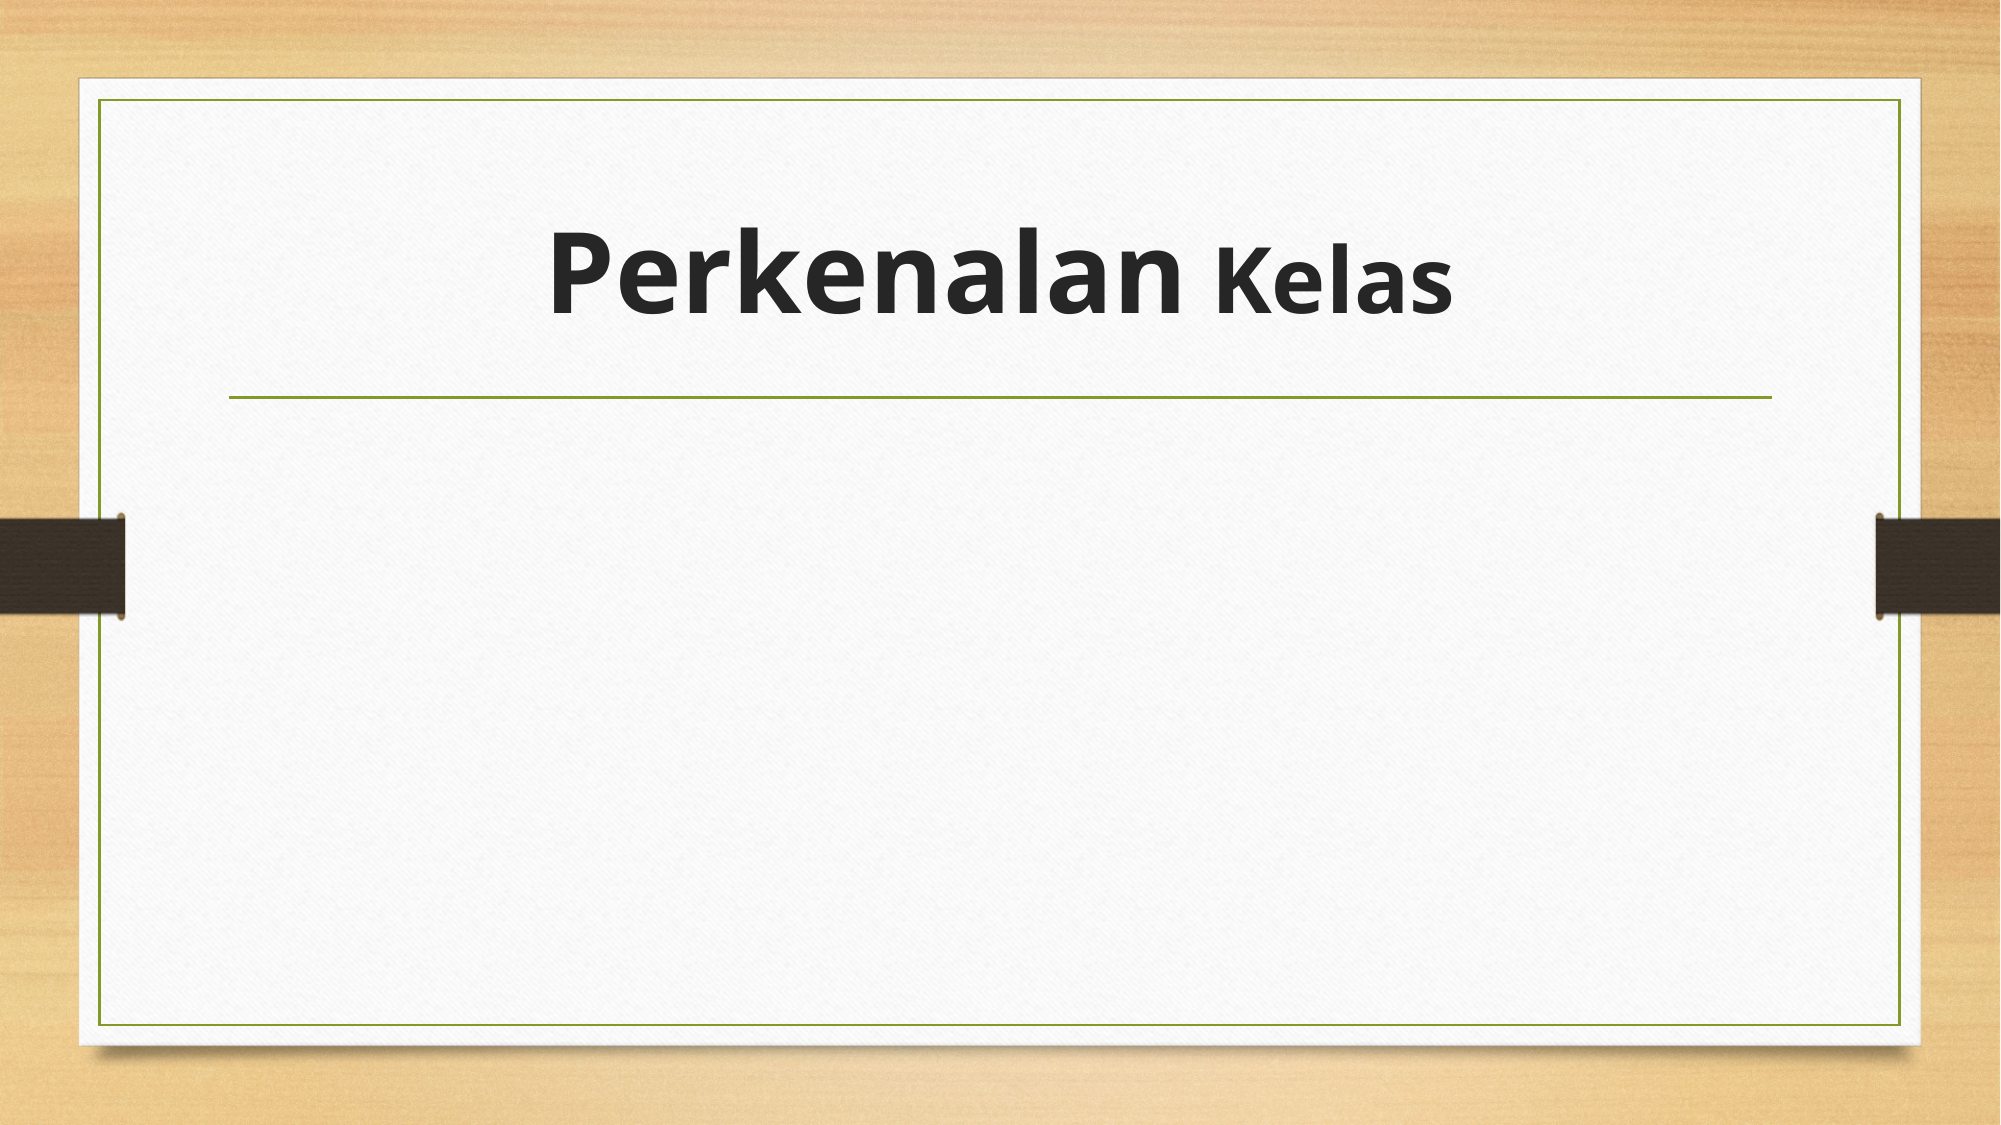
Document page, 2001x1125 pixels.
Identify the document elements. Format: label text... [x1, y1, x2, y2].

title Perkenalan Kelas [212, 161, 1788, 375]
picture [0, 0, 2001, 1125]
